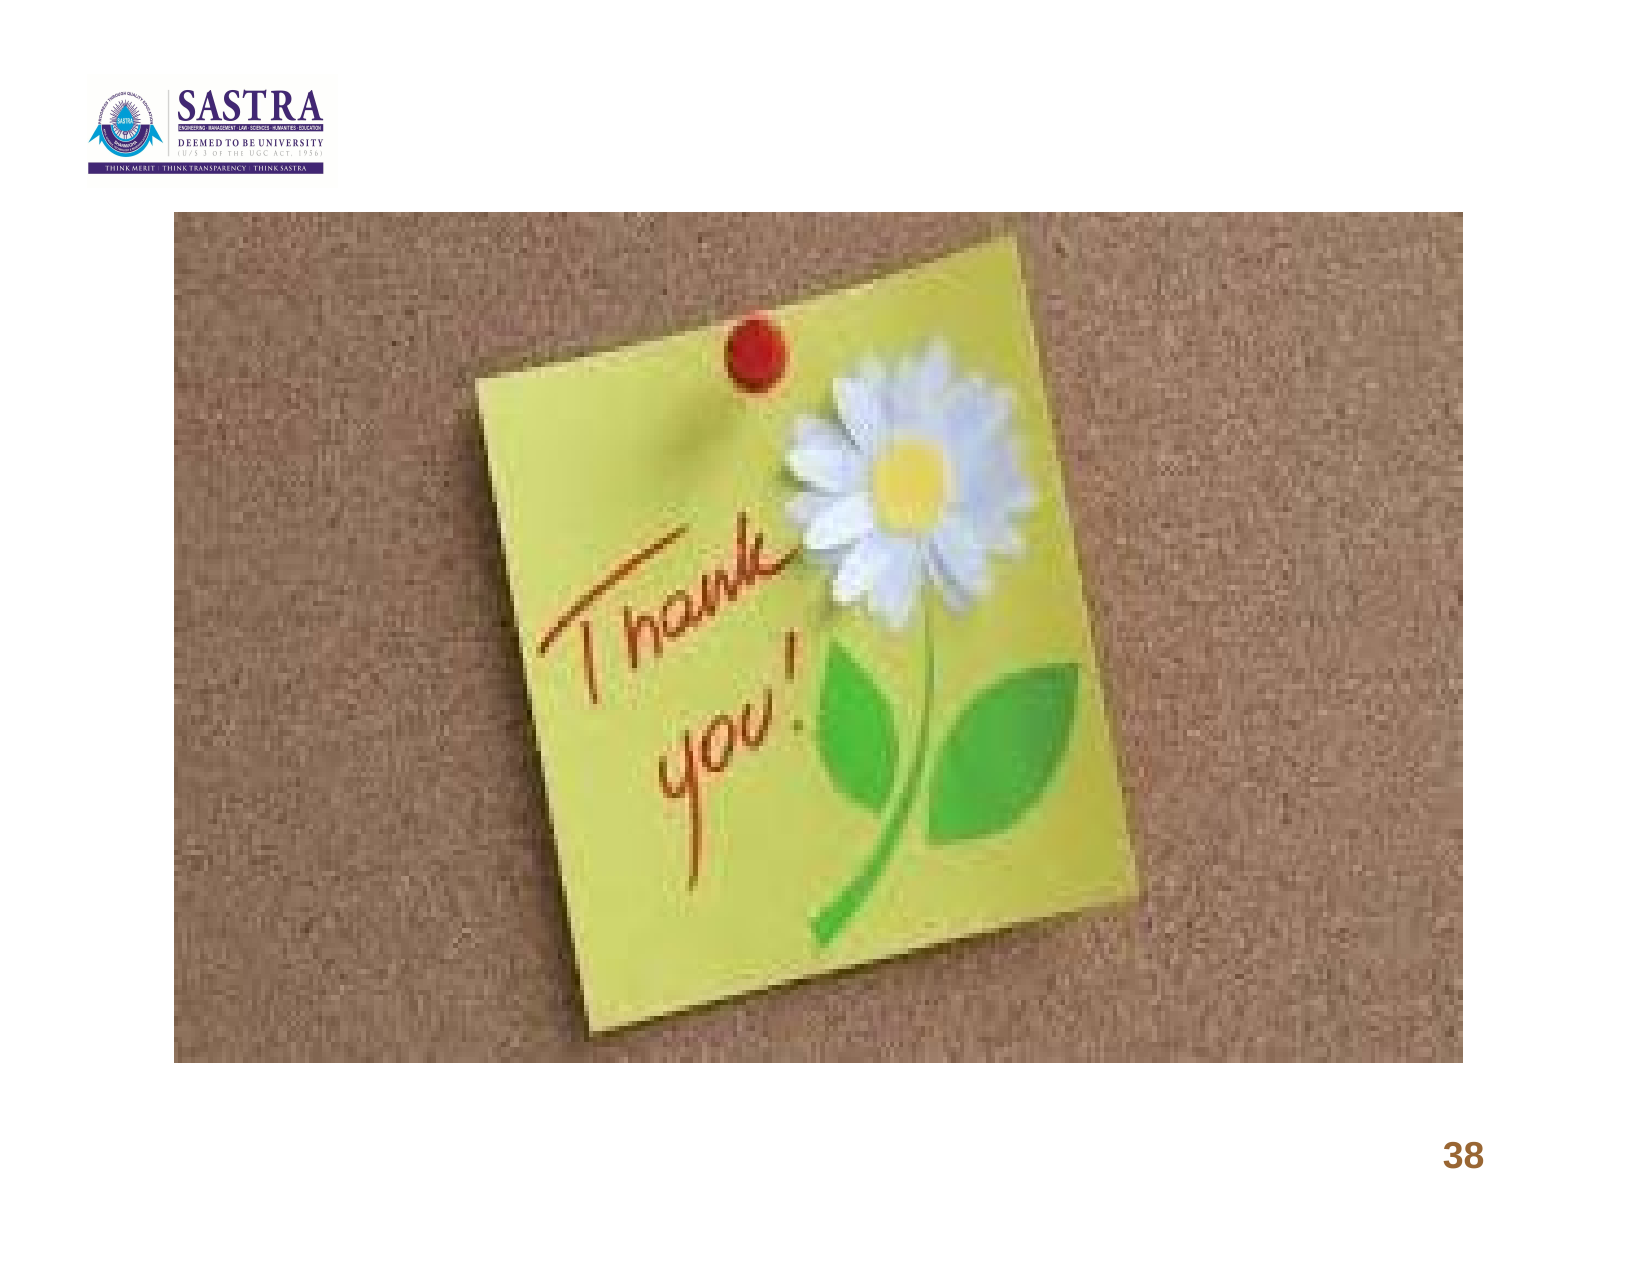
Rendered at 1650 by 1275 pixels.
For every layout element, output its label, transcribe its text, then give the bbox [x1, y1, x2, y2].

slide_number 38 [1436, 1132, 1492, 1275]
picture [174, 212, 1463, 1063]
picture [87, 74, 338, 188]
